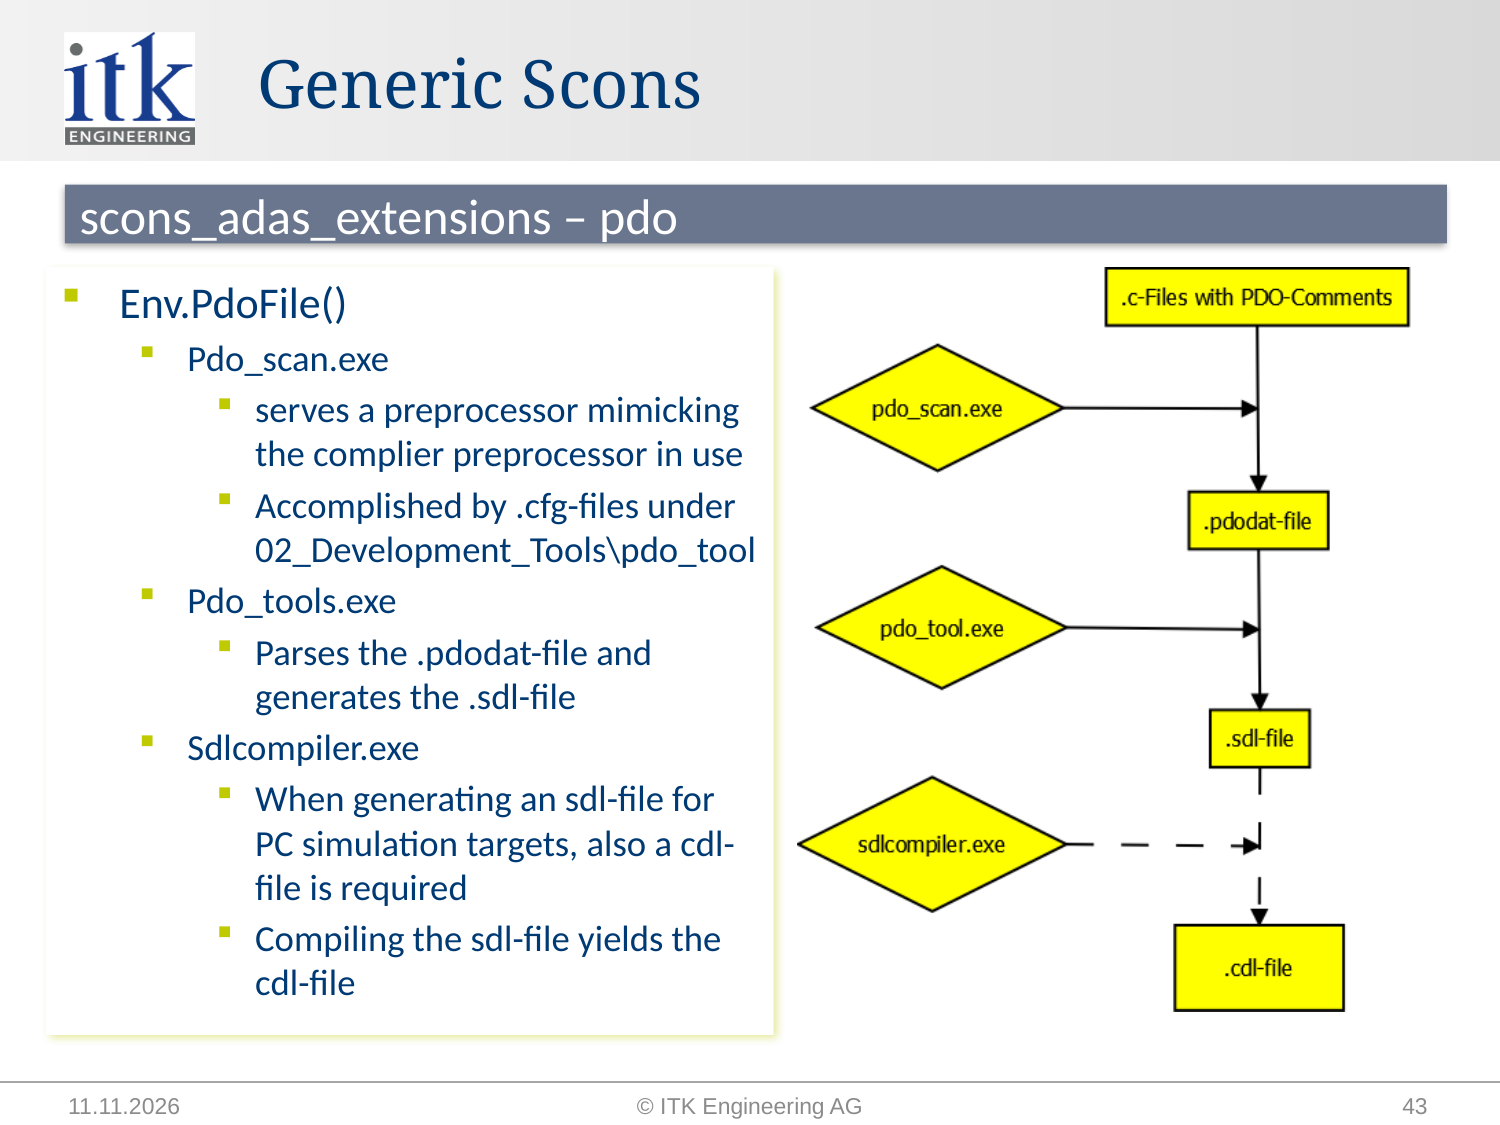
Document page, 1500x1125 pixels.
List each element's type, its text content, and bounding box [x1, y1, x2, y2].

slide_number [53, 1075, 404, 1125]
list Env.PdoFile() Pdo_scan.exe serves a preprocessor mimicking the complier preprocessor in use Accomplished by .cfg-files under 02_Development_Tools\pdo_tool Pdo_tools.exe Parses the .pdodat-file and generates the .sdl-file Sdlcompiler.exe When generating an sdl-file for PC simulation targets, also a cdl-file is required Compiling the sdl-file yields the cdl-file [46, 267, 774, 1035]
picture [64, 32, 195, 145]
footer © ITK Engineering AG [512, 1075, 988, 1125]
slide_number 43 [1092, 1075, 1443, 1125]
picture [796, 266, 1412, 1012]
title Generic Scons [242, 18, 1447, 145]
list scons_adas_extensions – pdo [63, 183, 1448, 245]
